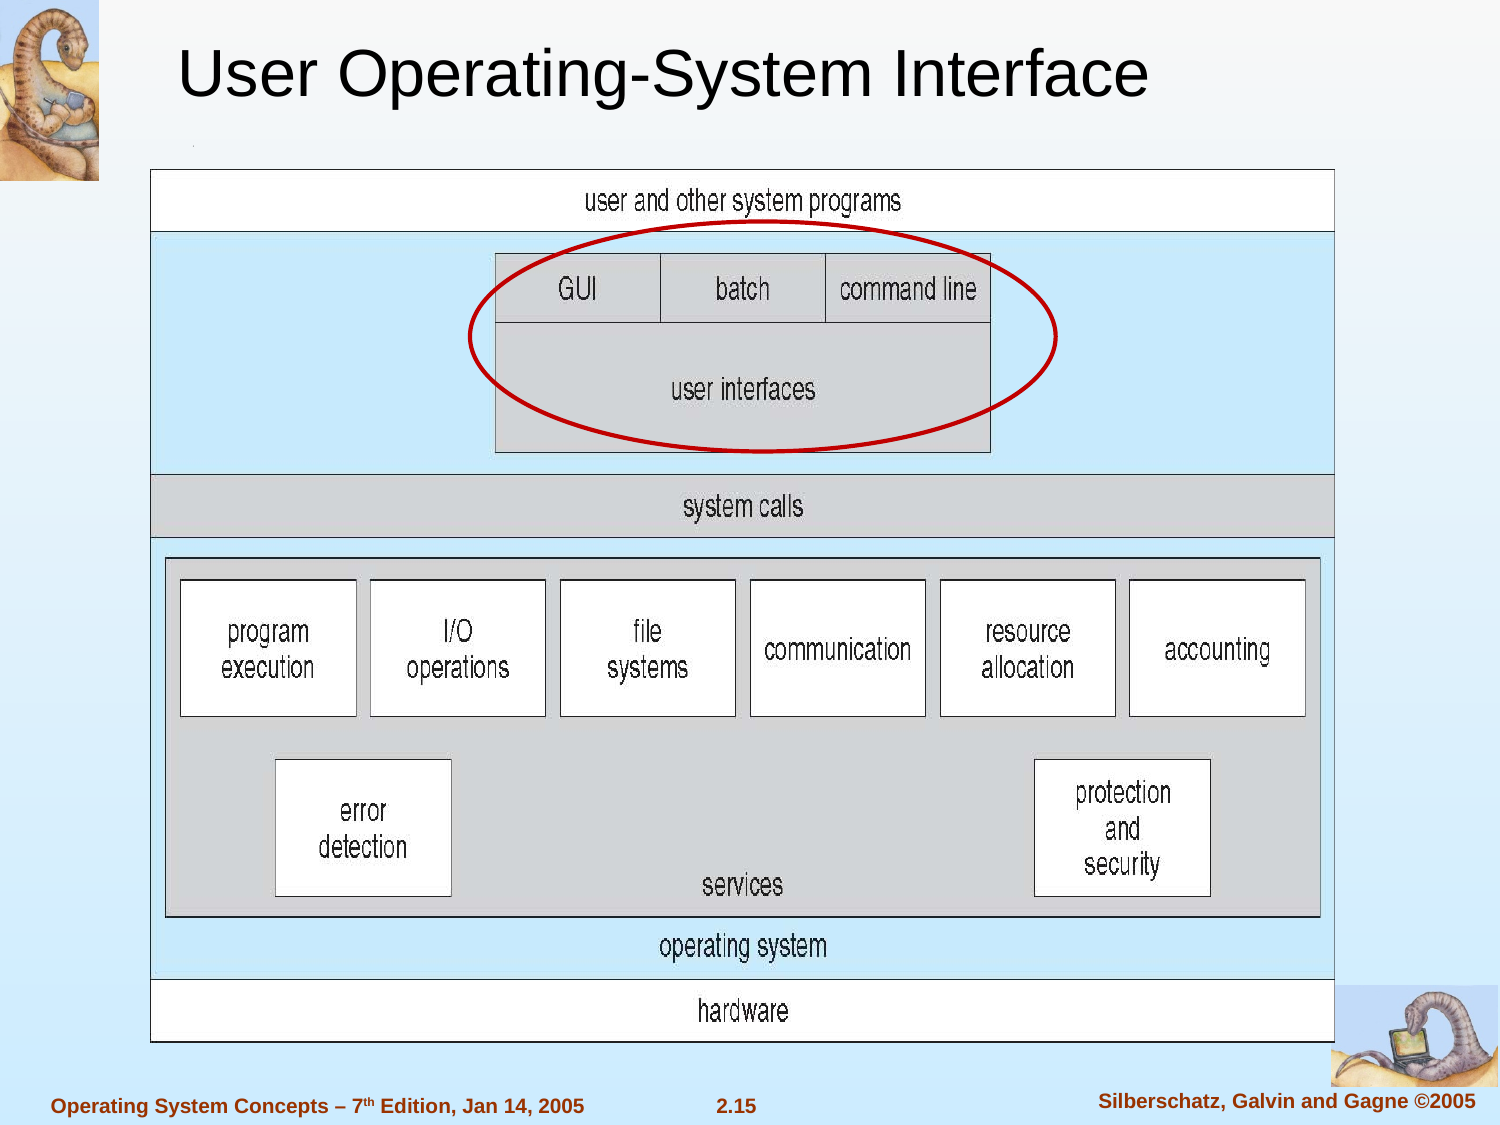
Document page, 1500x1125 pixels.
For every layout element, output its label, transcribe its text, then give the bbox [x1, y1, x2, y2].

picture [150, 169, 1498, 1087]
title User Operating-System Interface [162, 23, 1500, 118]
picture [0, 0, 99, 181]
